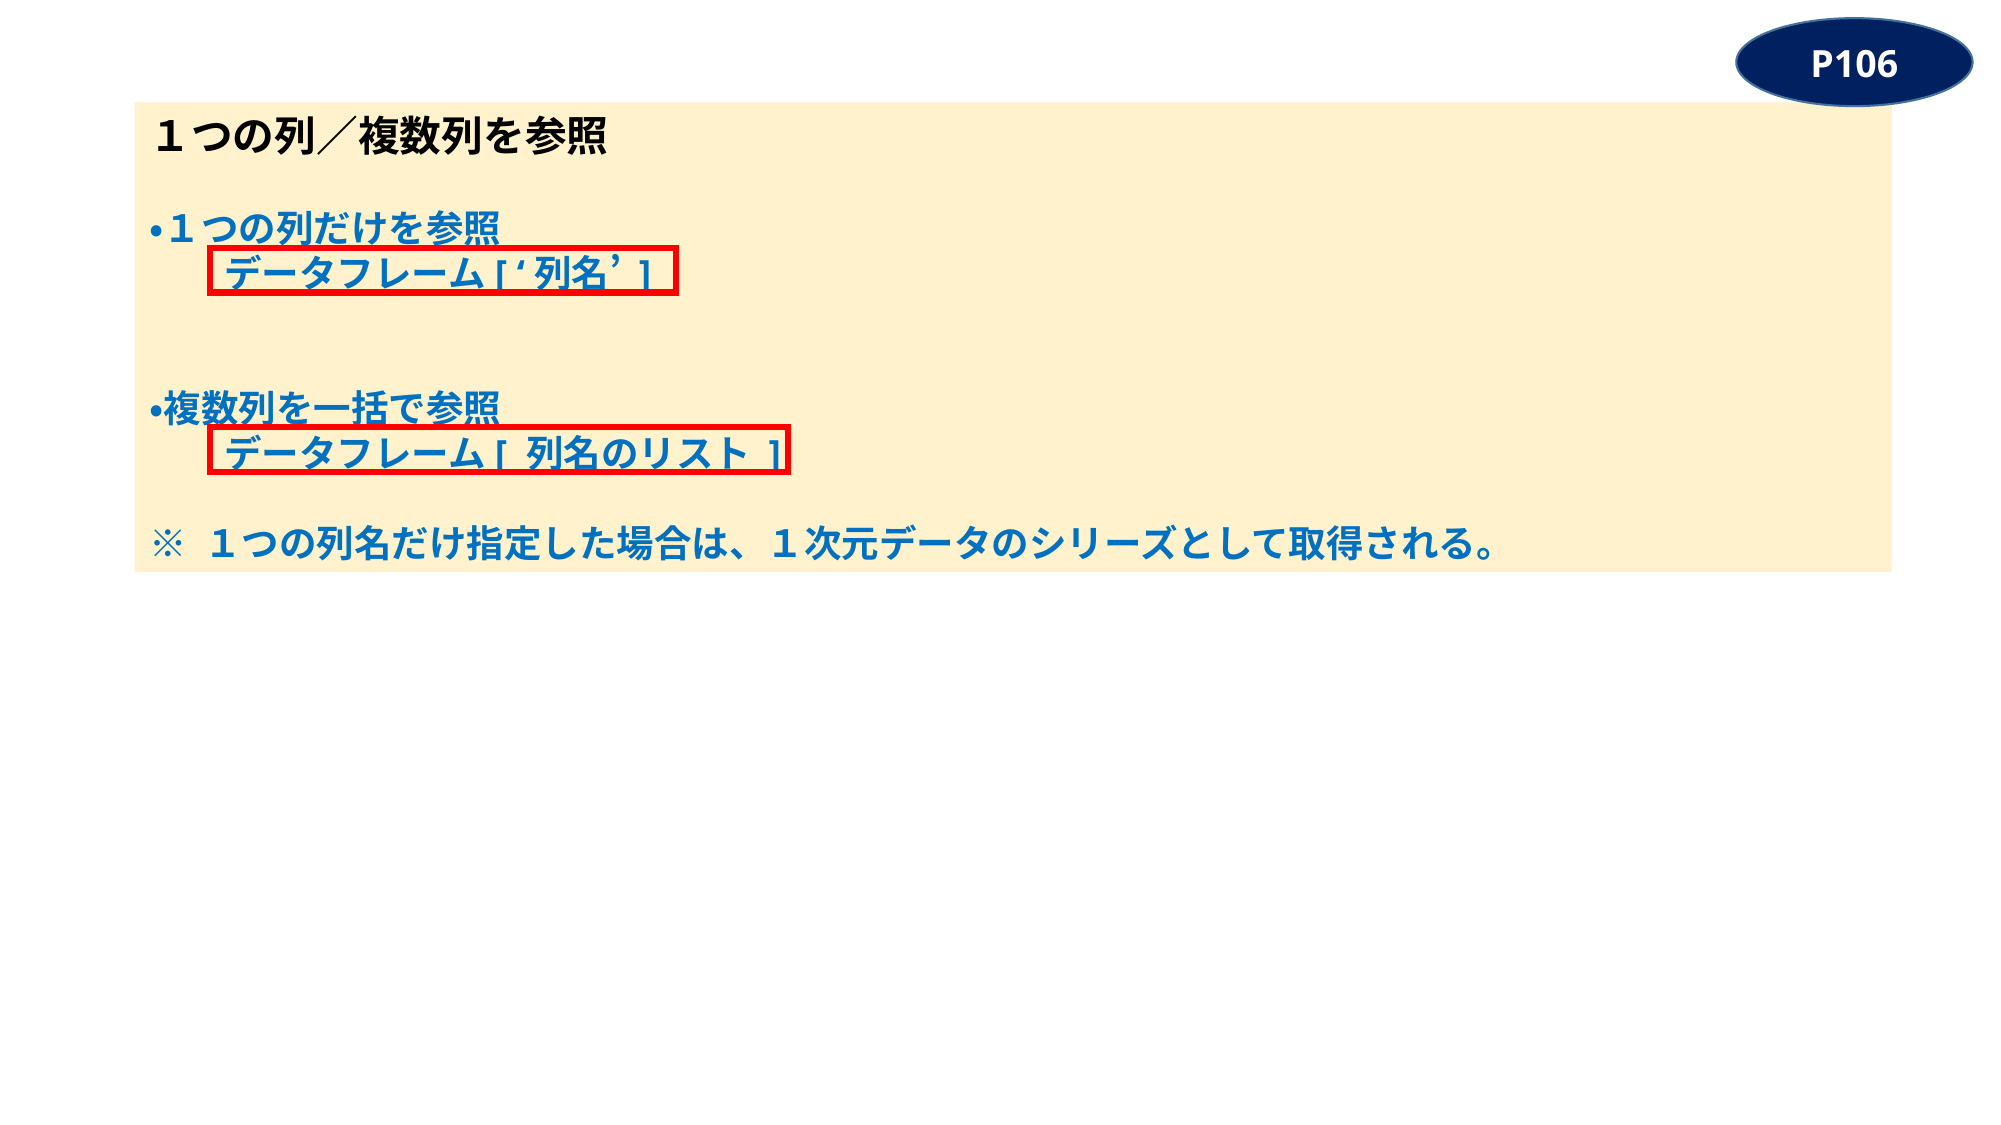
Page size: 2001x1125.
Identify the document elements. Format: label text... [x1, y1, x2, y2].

text_box １つの列／複数列を参照 ・１つの列だけを参照 データフレーム[ ‘列名’ ] ・複数列を一括で参照 データフレーム[ 列名のリスト ] ※ １つの列名だけ指定した場合は、１次元データのシリーズとして取得される。 [134, 102, 1892, 573]
text_box P106 [1735, 17, 1974, 108]
text_box [209, 426, 789, 473]
text_box [209, 247, 677, 294]
